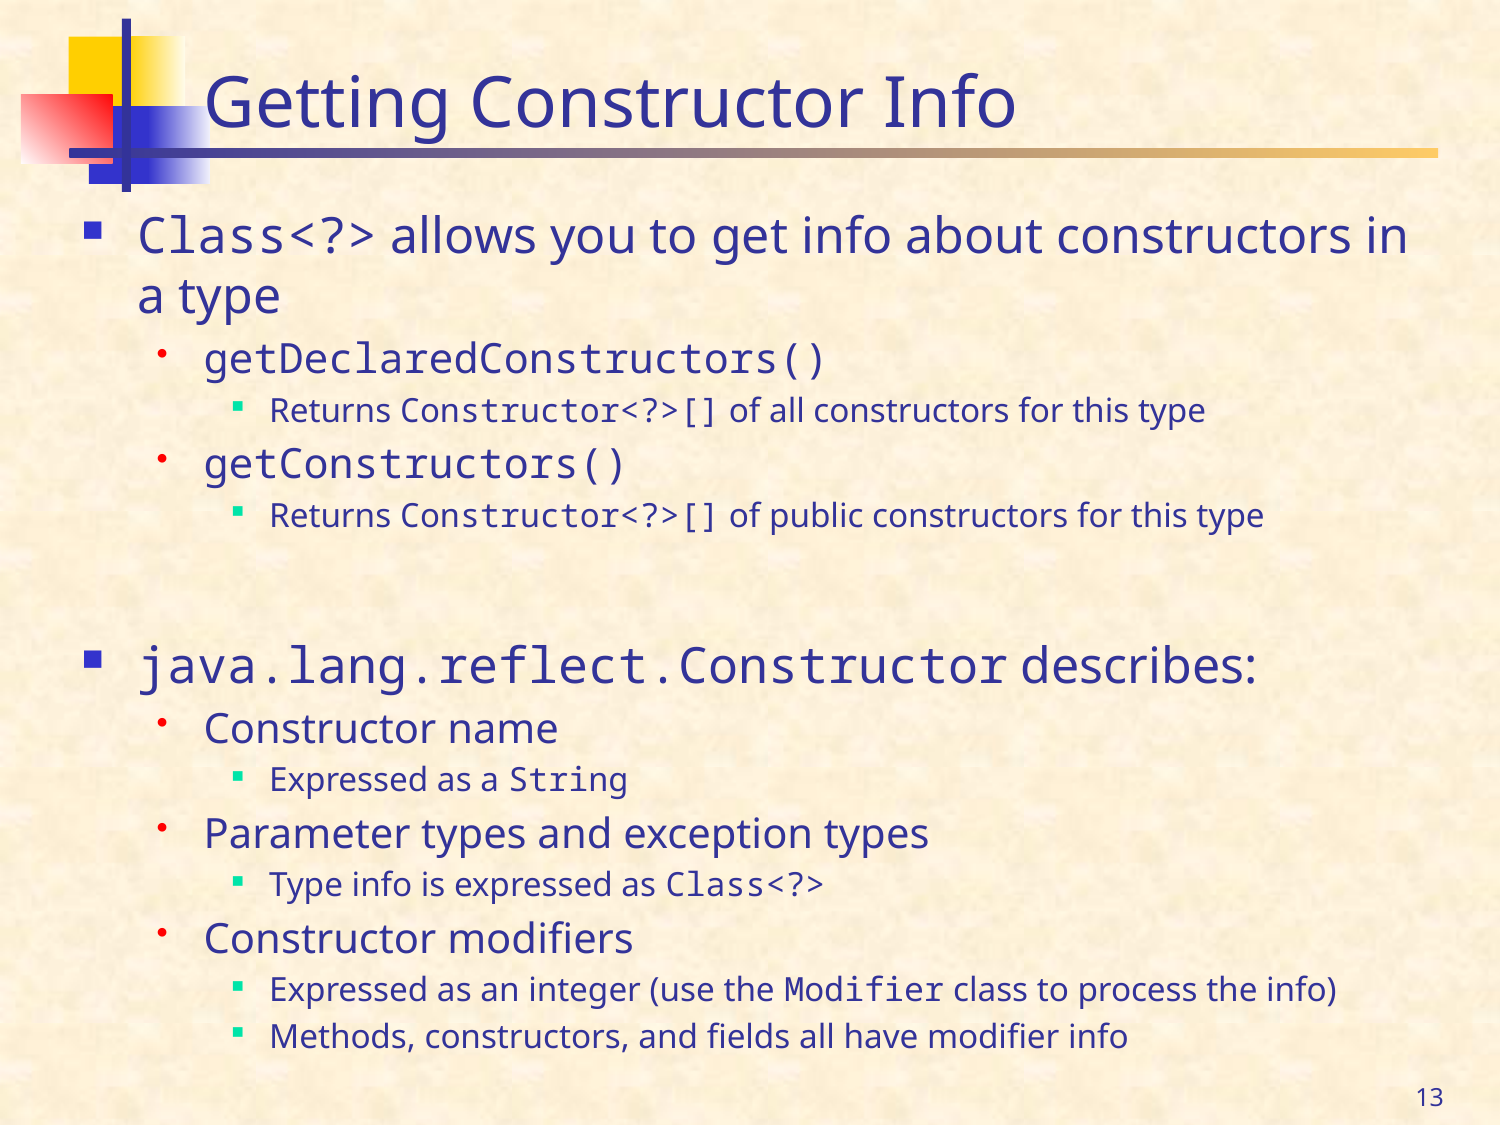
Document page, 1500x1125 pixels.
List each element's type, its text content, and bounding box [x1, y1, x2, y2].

picture [0, 0, 1500, 1125]
list Class<?> allows you to get info about constructors in a type getDeclaredConstructors() Returns Constructor<?>[] of all constructors for this type getConstructors() Returns Constructor<?>[] of public constructors for this type java.lang.reflect.Constructor describes: Constructor name Expressed as a String Parameter types and exception types Type info is expressed as Class<?> Constructor modifiers Expressed as an integer (use the Modifier class to process the info) Methods, constructors, and fields all have modifier info [66, 196, 1460, 1007]
title Getting Constructor Info [188, 34, 1468, 150]
footer 13 [983, 1047, 1460, 1123]
